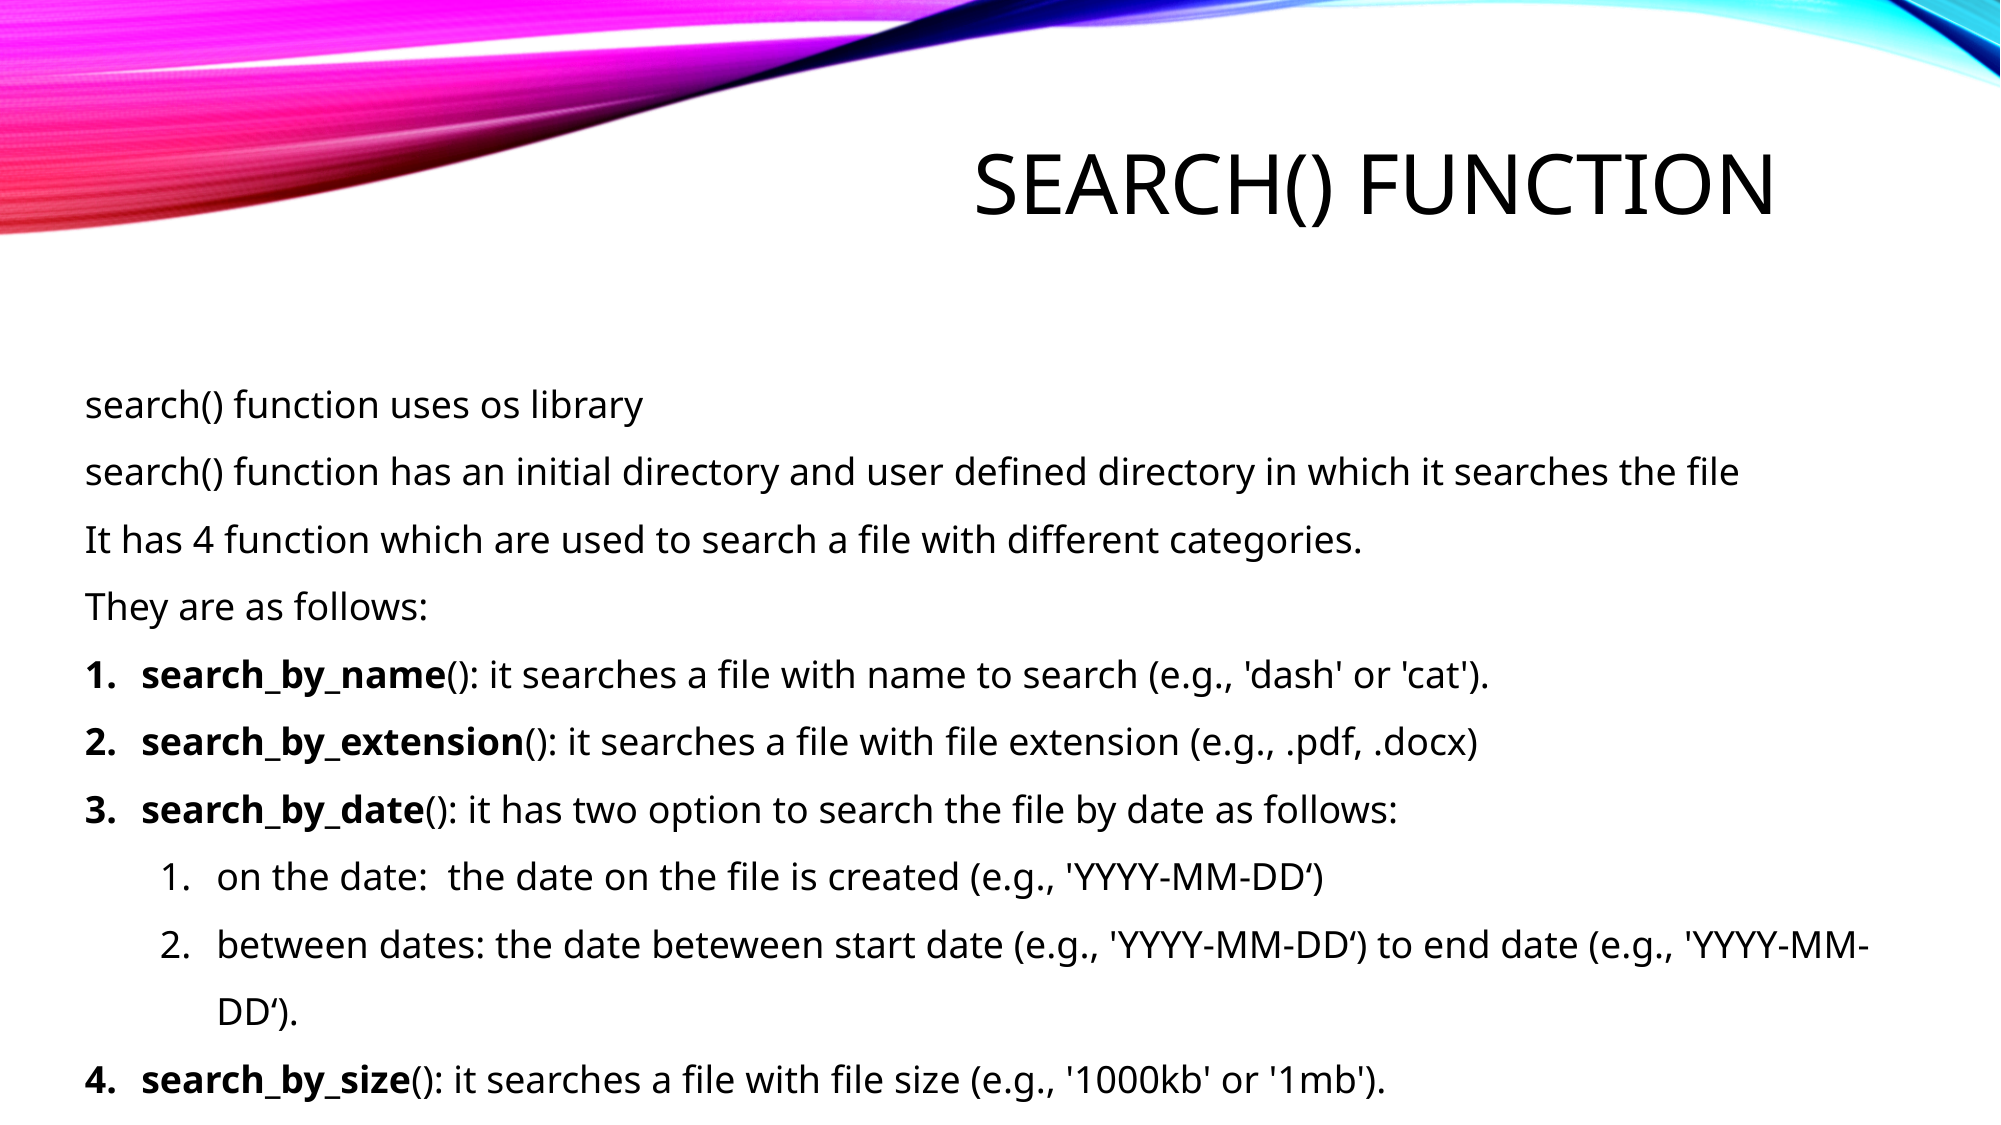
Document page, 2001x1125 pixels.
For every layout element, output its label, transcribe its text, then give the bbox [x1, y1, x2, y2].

text_box search() function uses os library search() function has an initial directory and user defined directory in which it searches the file It has 4 function which are used to search a file with different categories. They are as follows: search_by_name(): it searches a file with name to search (e.g., 'dash' or 'cat'). search_by_extension(): it searches a file with file extension (e.g., .pdf, .docx) search_by_date(): it has two option to search the file by date as follows: on the date: the date on the file is created (e.g., 'YYYY-MM-DD‘) between dates: the date beteween start date (e.g., 'YYYY-MM-DD‘) to end date (e.g., 'YYYY-MM-DD‘). search_by_size(): it searches a file with file size (e.g., '1000kb' or '1mb'). [70, 350, 1924, 1125]
picture [0, 0, 2000, 237]
picture [1890, 0, 2000, 75]
picture [1910, 0, 2000, 45]
title Search() function [681, 81, 2000, 294]
